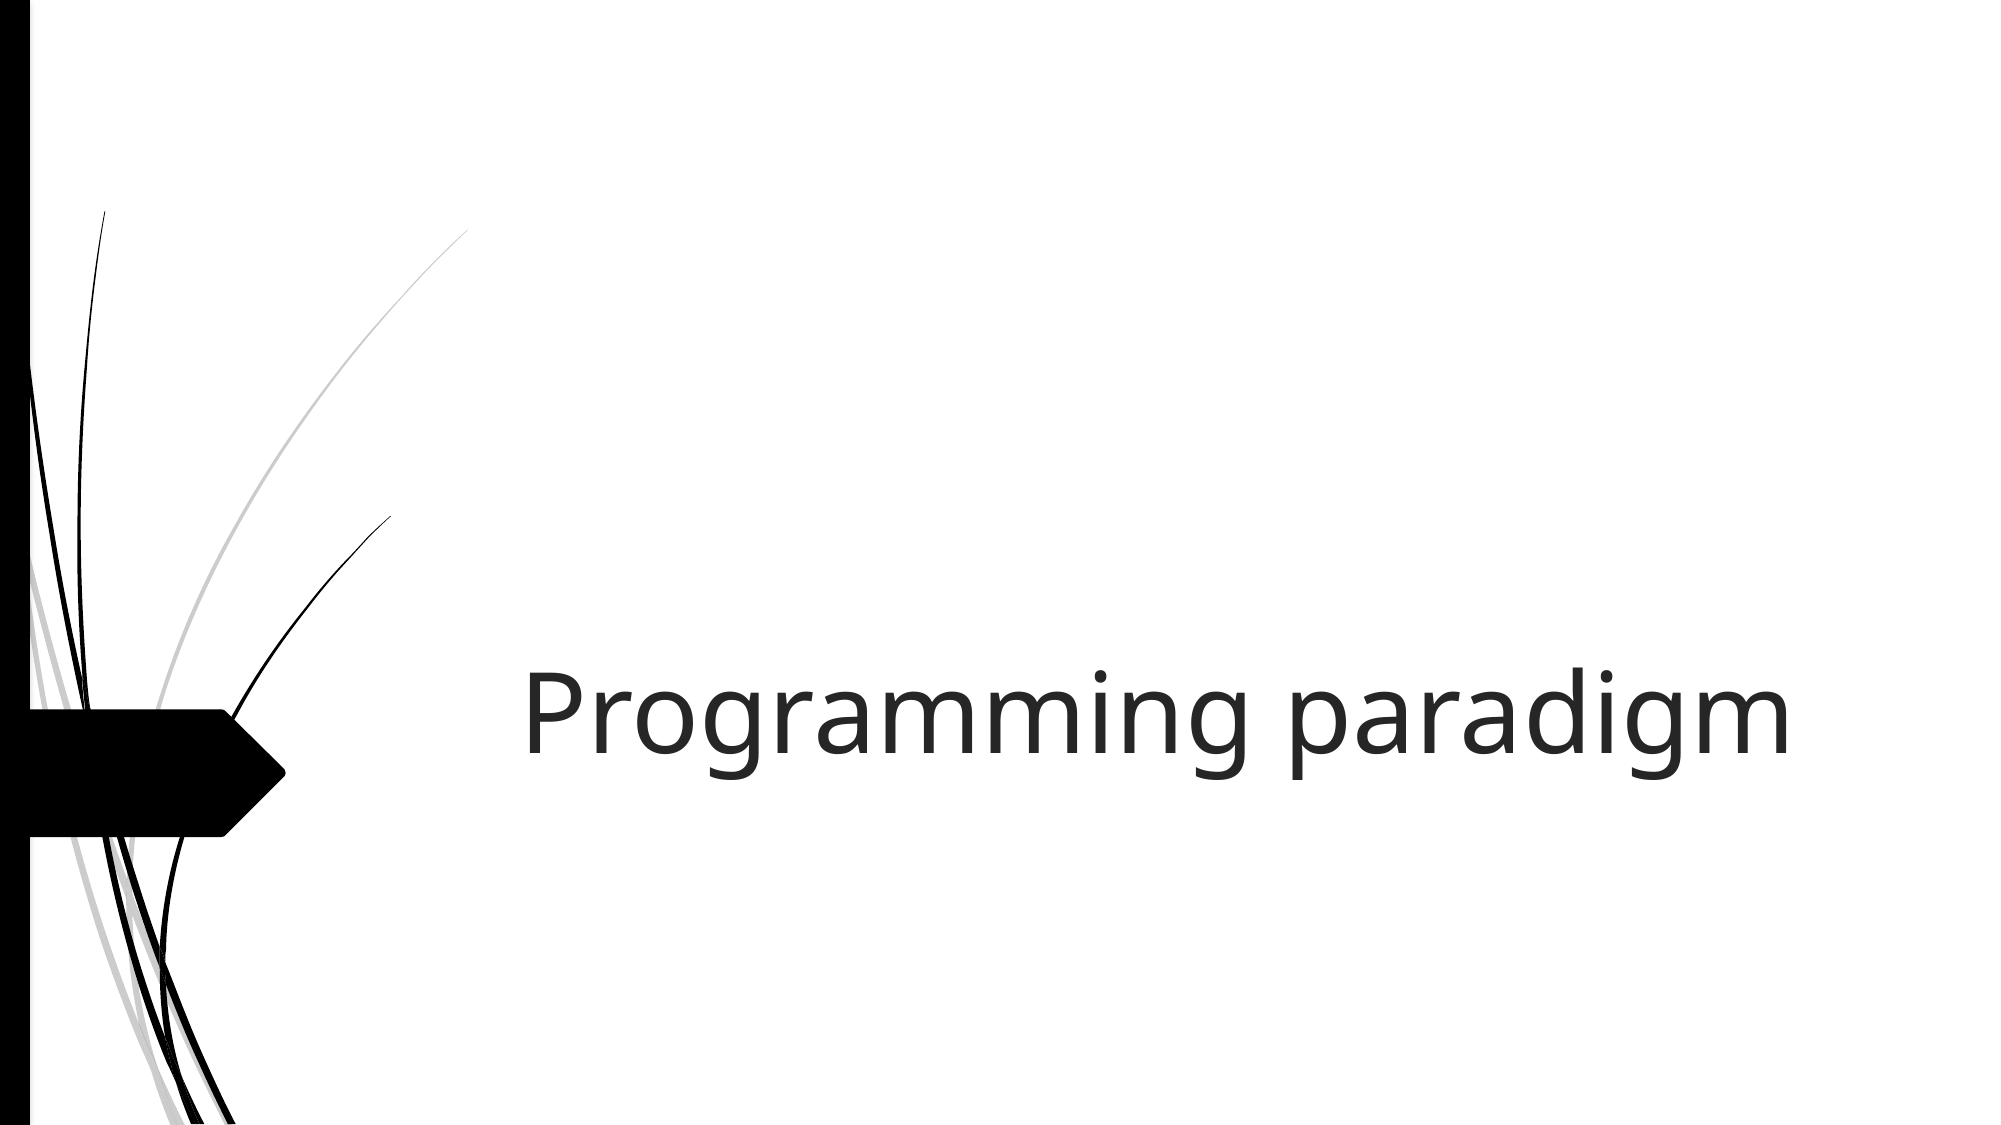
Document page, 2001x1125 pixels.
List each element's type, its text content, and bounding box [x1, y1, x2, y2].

title Programming paradigm [409, 412, 1811, 784]
